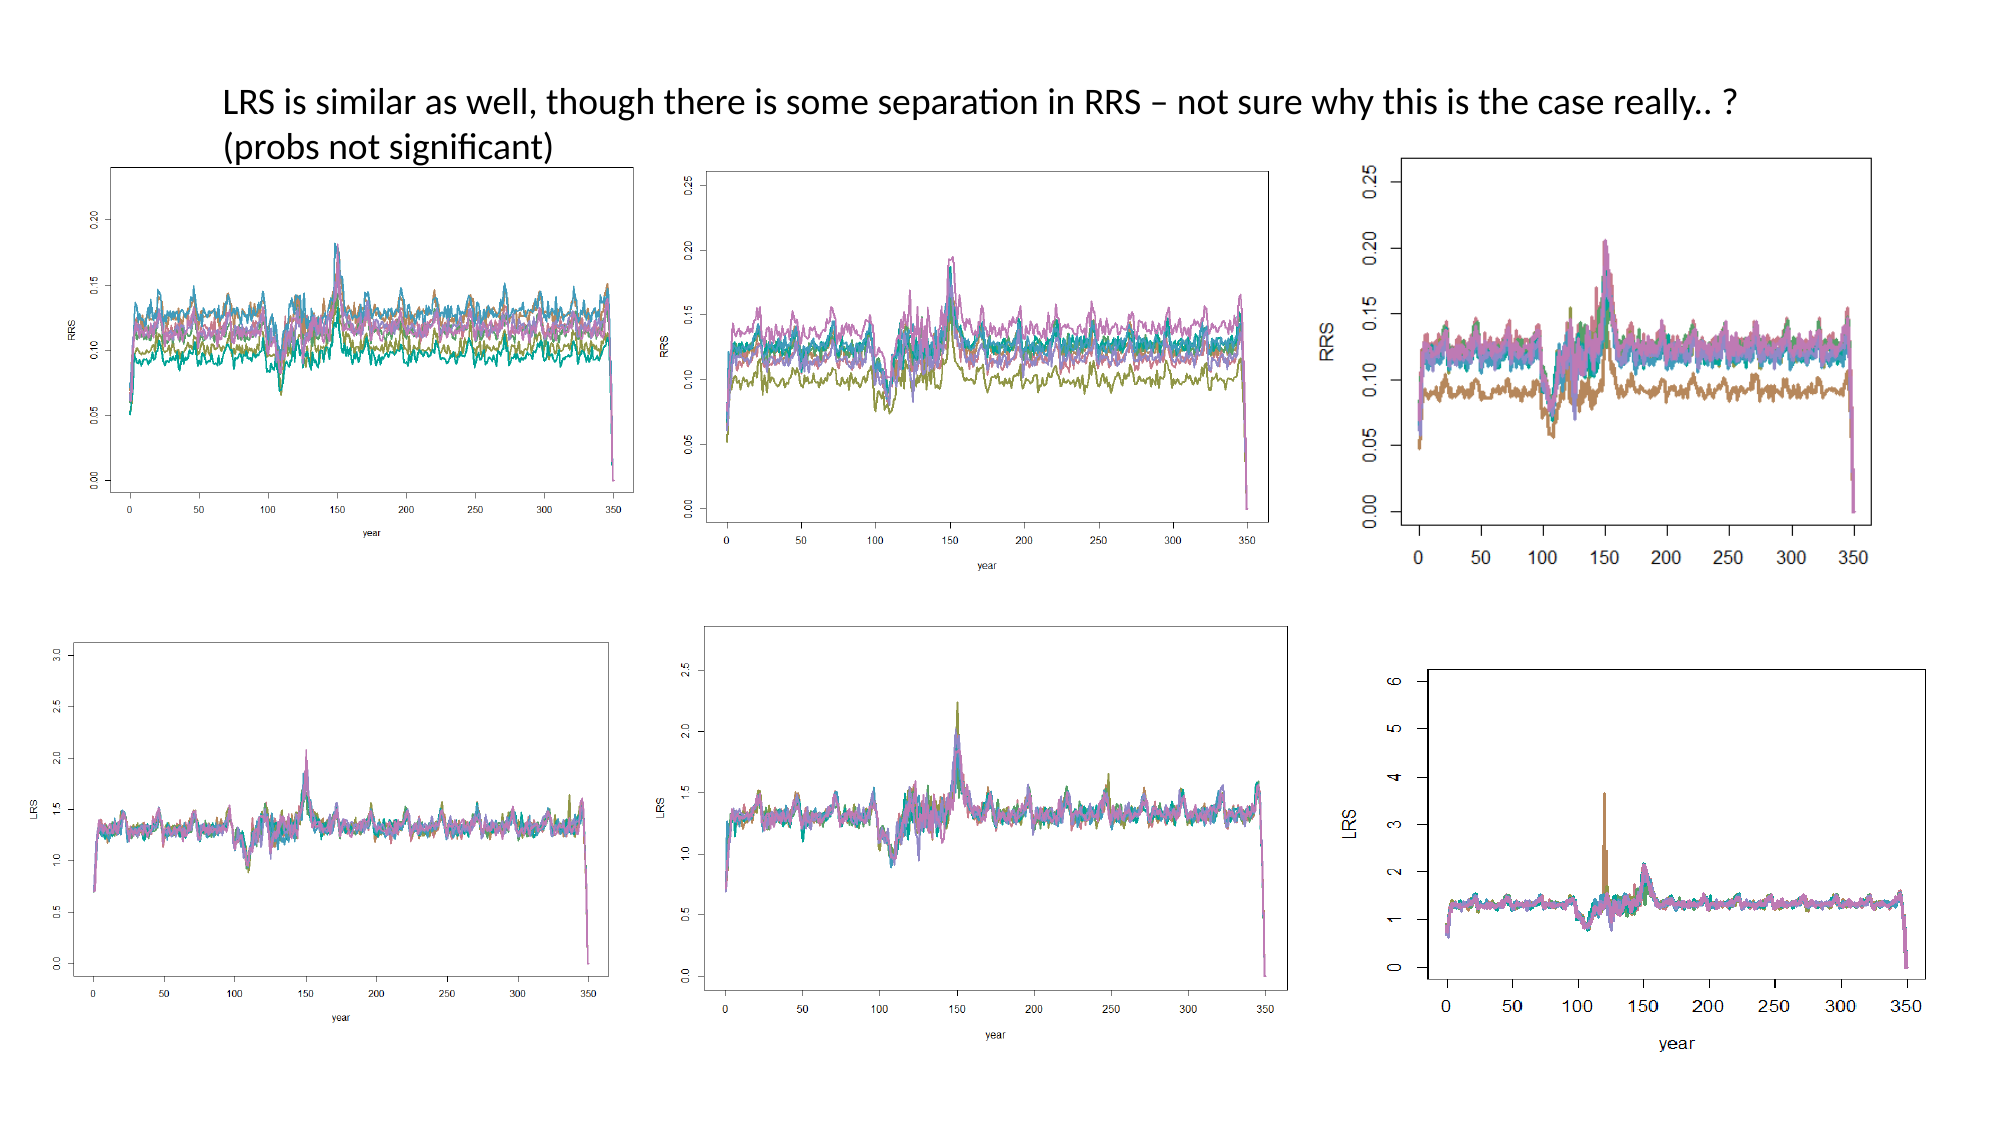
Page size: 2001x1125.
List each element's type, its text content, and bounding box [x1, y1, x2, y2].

picture [26, 595, 633, 1035]
text_box LRS is similar as well, though there is some separation in RRS – not sure why this is the case really.. ? (probs not significant) [207, 70, 1313, 175]
picture [64, 70, 1974, 1071]
